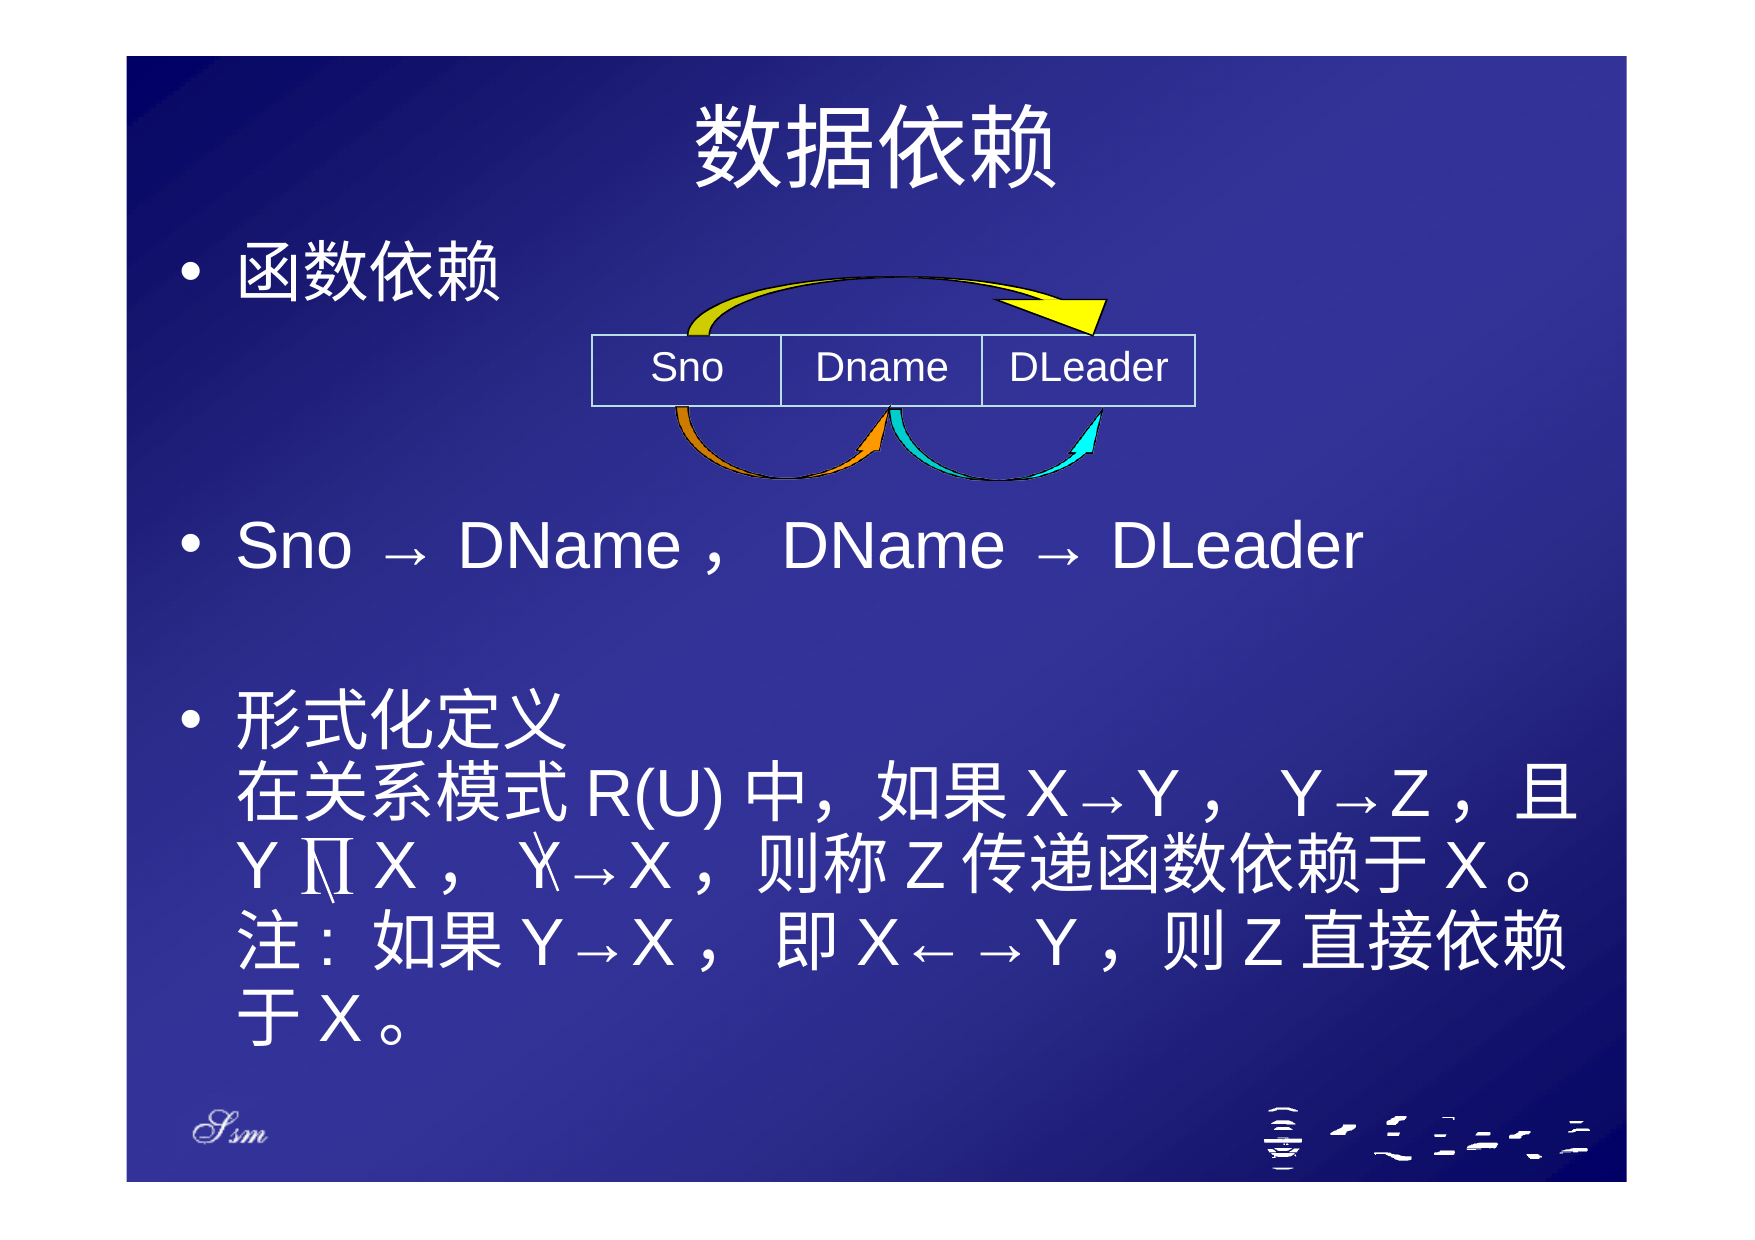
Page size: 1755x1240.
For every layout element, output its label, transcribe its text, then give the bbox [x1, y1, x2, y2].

text_box [675, 403, 1104, 481]
table_header Dname [782, 336, 981, 403]
text_box [686, 276, 1108, 337]
text_box 函数依赖 Sno → DName，DName → DLeader 形式化定义 在关系模式R(U)中，如果X→Y，Y→Z，且 Y  X，Y→X，则称Z传递函数依赖于X。 注: 如果Y→X， 即X←→Y，则Z直接依赖于X。 [177, 228, 1624, 1055]
table_header DLeader [983, 336, 1194, 405]
title 数据依赖 [690, 87, 1063, 228]
text_box [176, 1094, 281, 1159]
table_header Sno [593, 336, 780, 405]
text_box [689, 285, 796, 334]
text_box [995, 285, 1104, 334]
text_box [533, 831, 560, 892]
picture [126, 56, 1627, 1182]
text_box [308, 843, 335, 904]
